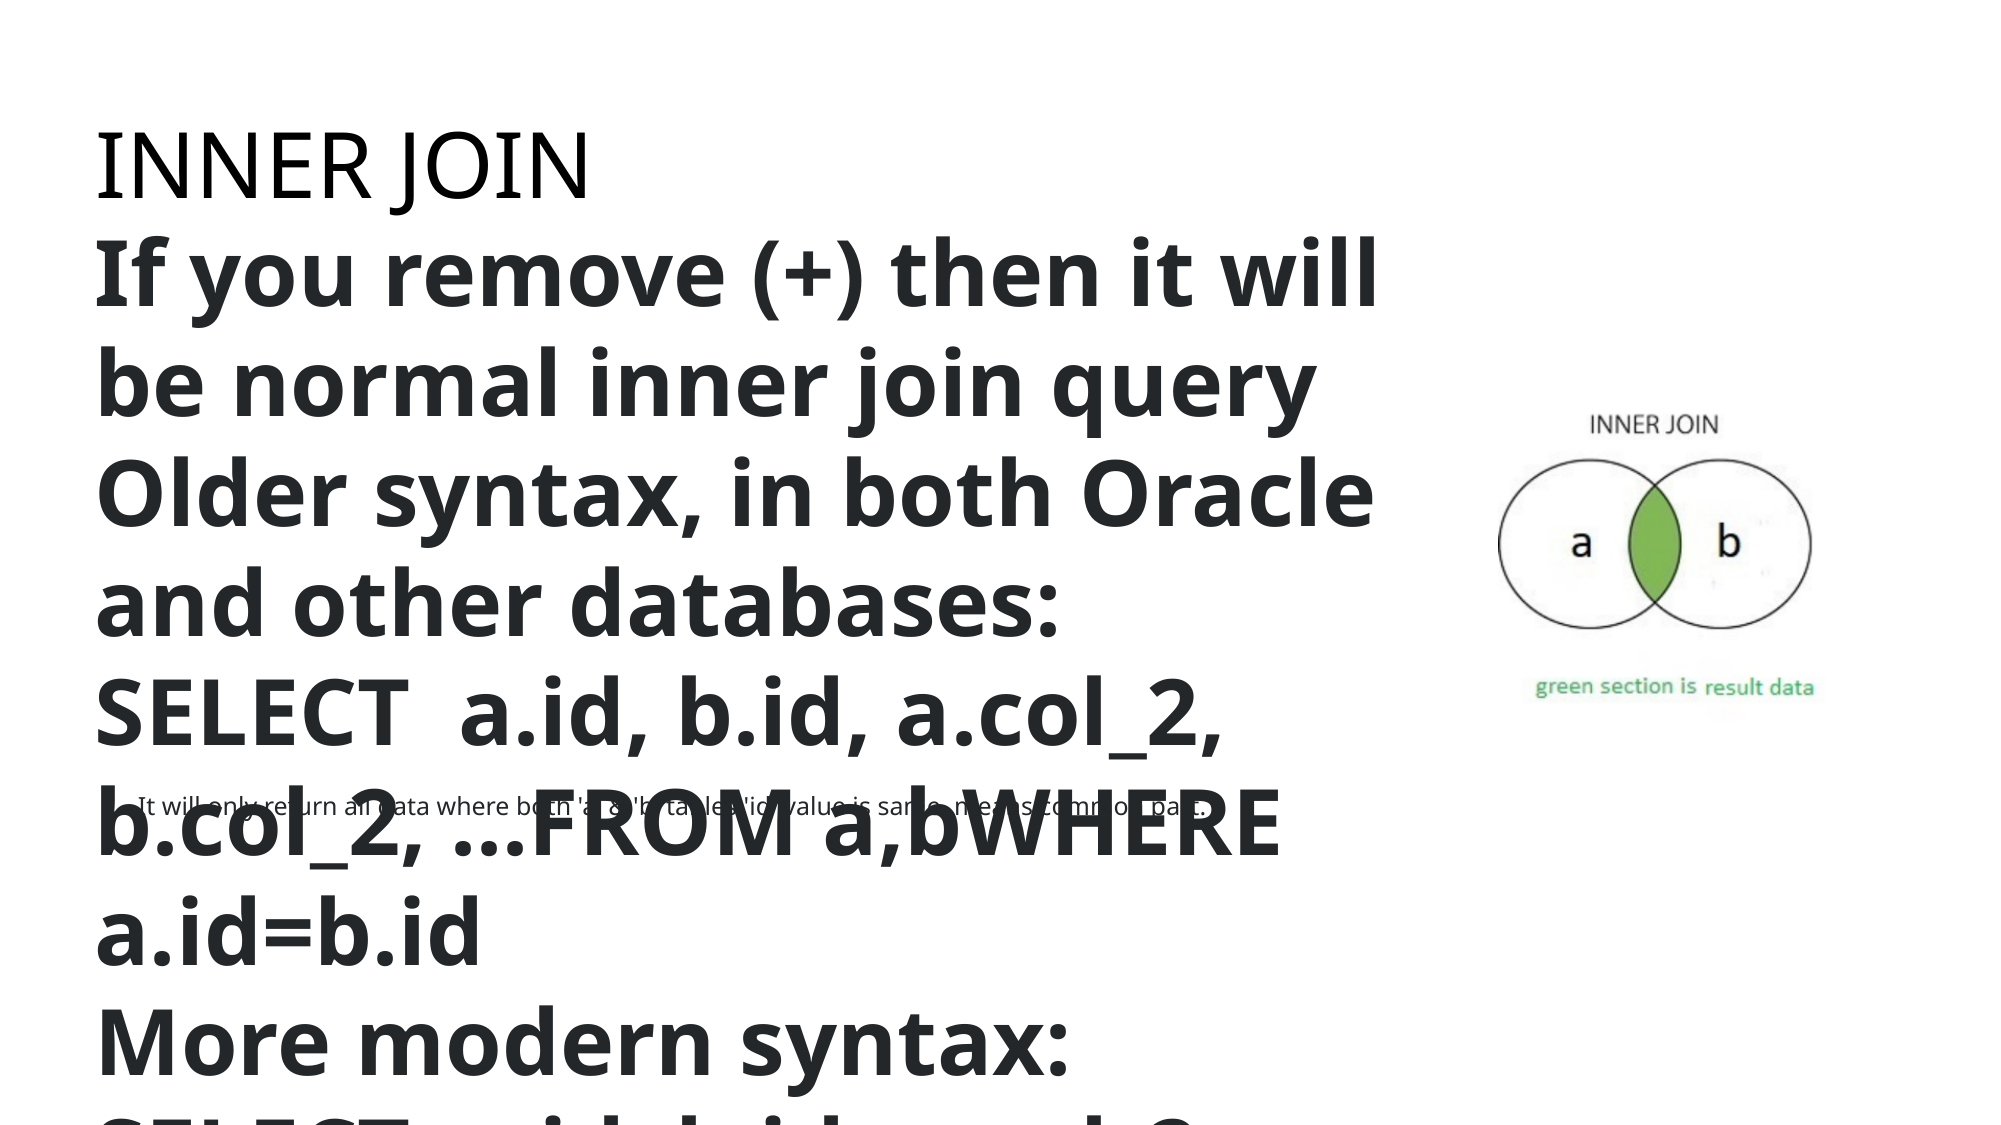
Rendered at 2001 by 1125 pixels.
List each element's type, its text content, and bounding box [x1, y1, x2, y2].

title INNER JOIN [80, 59, 1863, 278]
text_box It will only return all data where both 'a' & 'b' tables 'id' value is same, means common part. [123, 722, 1417, 828]
picture [1498, 402, 1846, 723]
text_box If you remove (+) then it will be normal inner join query Older syntax, in both Oracle and other databases: SELECT a.id, b.id, a.col_2, b.col_2, ...FROM a,bWHERE a.id=b.id More modern syntax: SELECT a.id, b.id, a.col_2, b.col_2, ...FROM aINNER JOIN b ON a.id=b.id Or simply: SELECT a.id, b.id, a.col_2, b.col_2, ...FROM aJOIN b ON a.id=b.id [79, 207, 1417, 1125]
